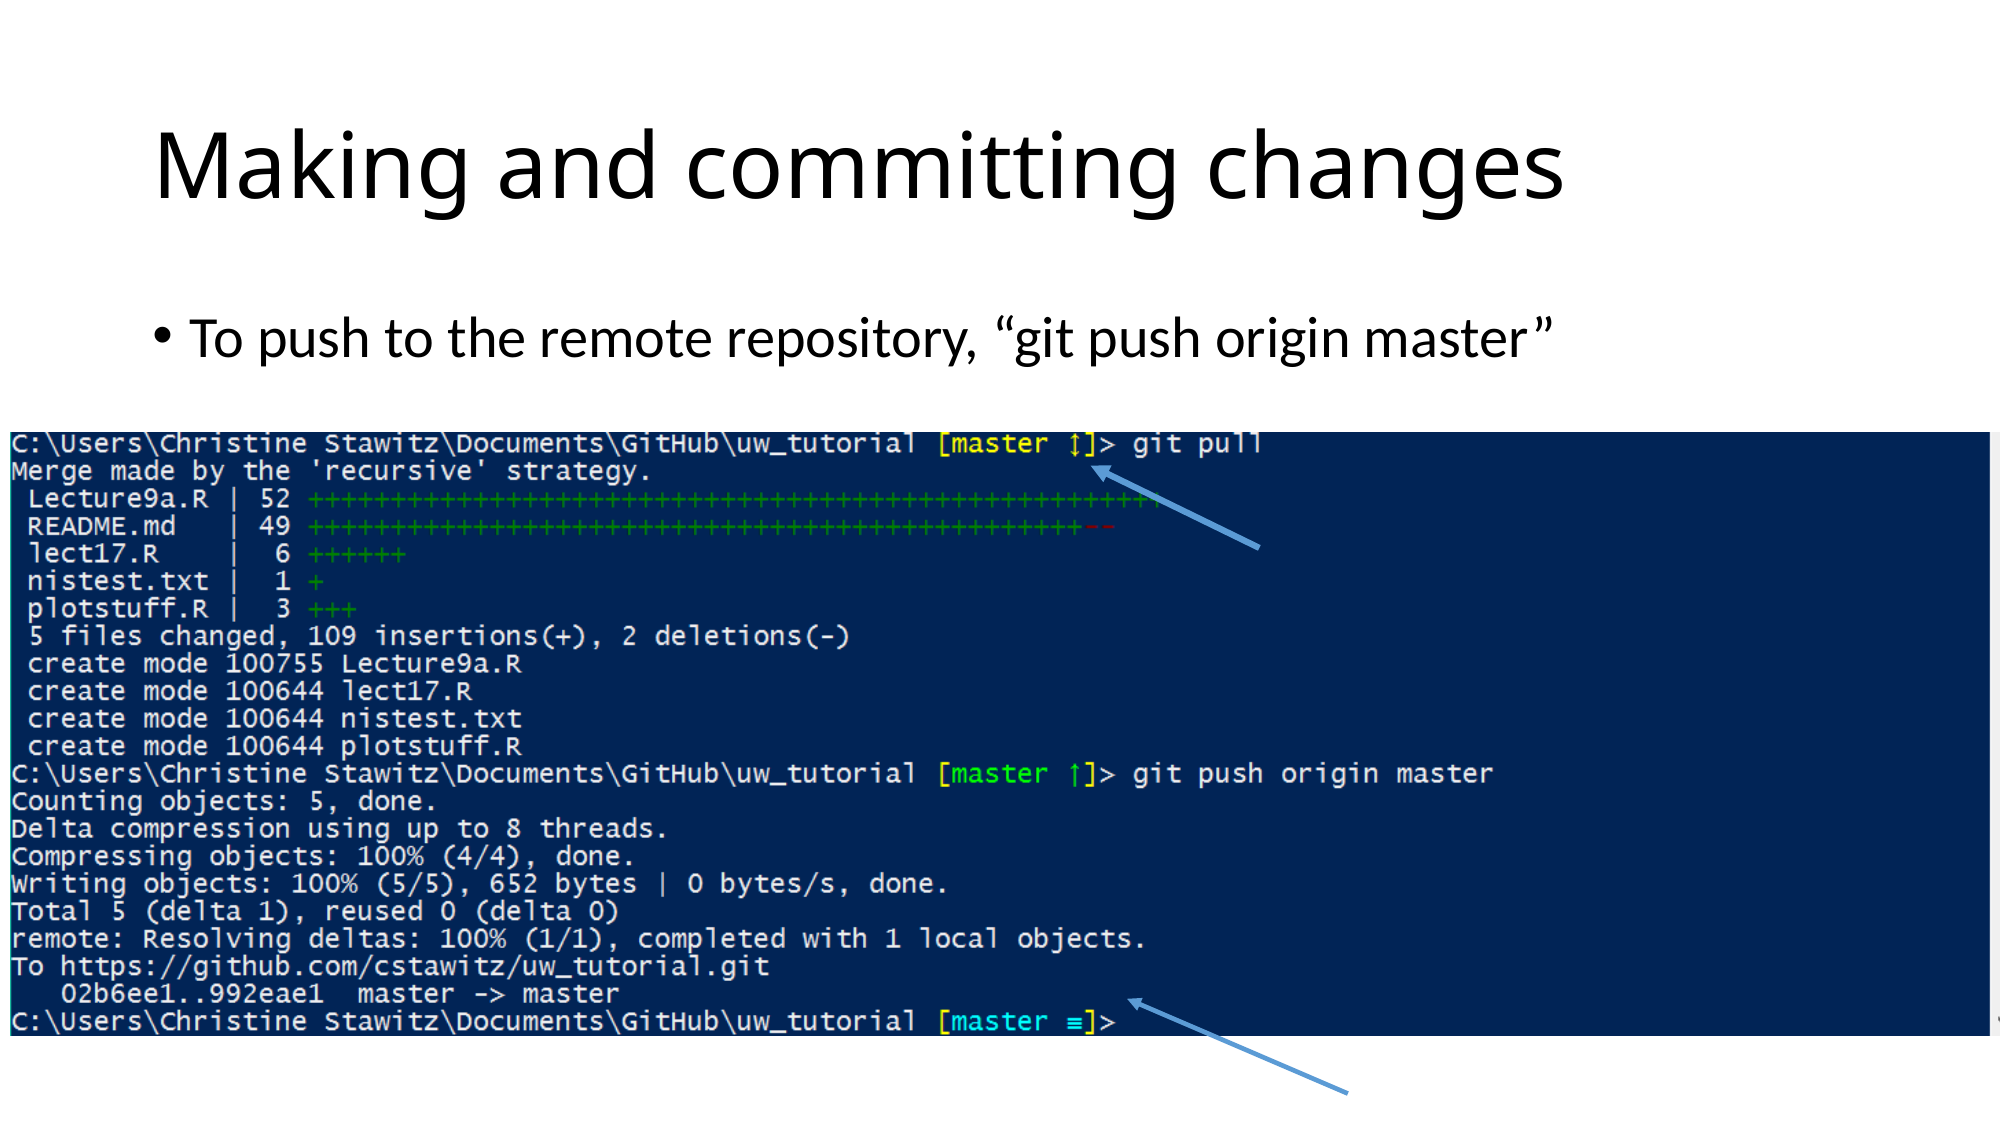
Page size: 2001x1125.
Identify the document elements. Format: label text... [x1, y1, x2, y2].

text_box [1127, 998, 1348, 1094]
picture [10, 432, 2000, 1036]
title Making and committing changes [137, 59, 1863, 278]
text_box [1090, 465, 1260, 548]
list To push to the remote repository, “git push origin master” [137, 299, 1863, 432]
